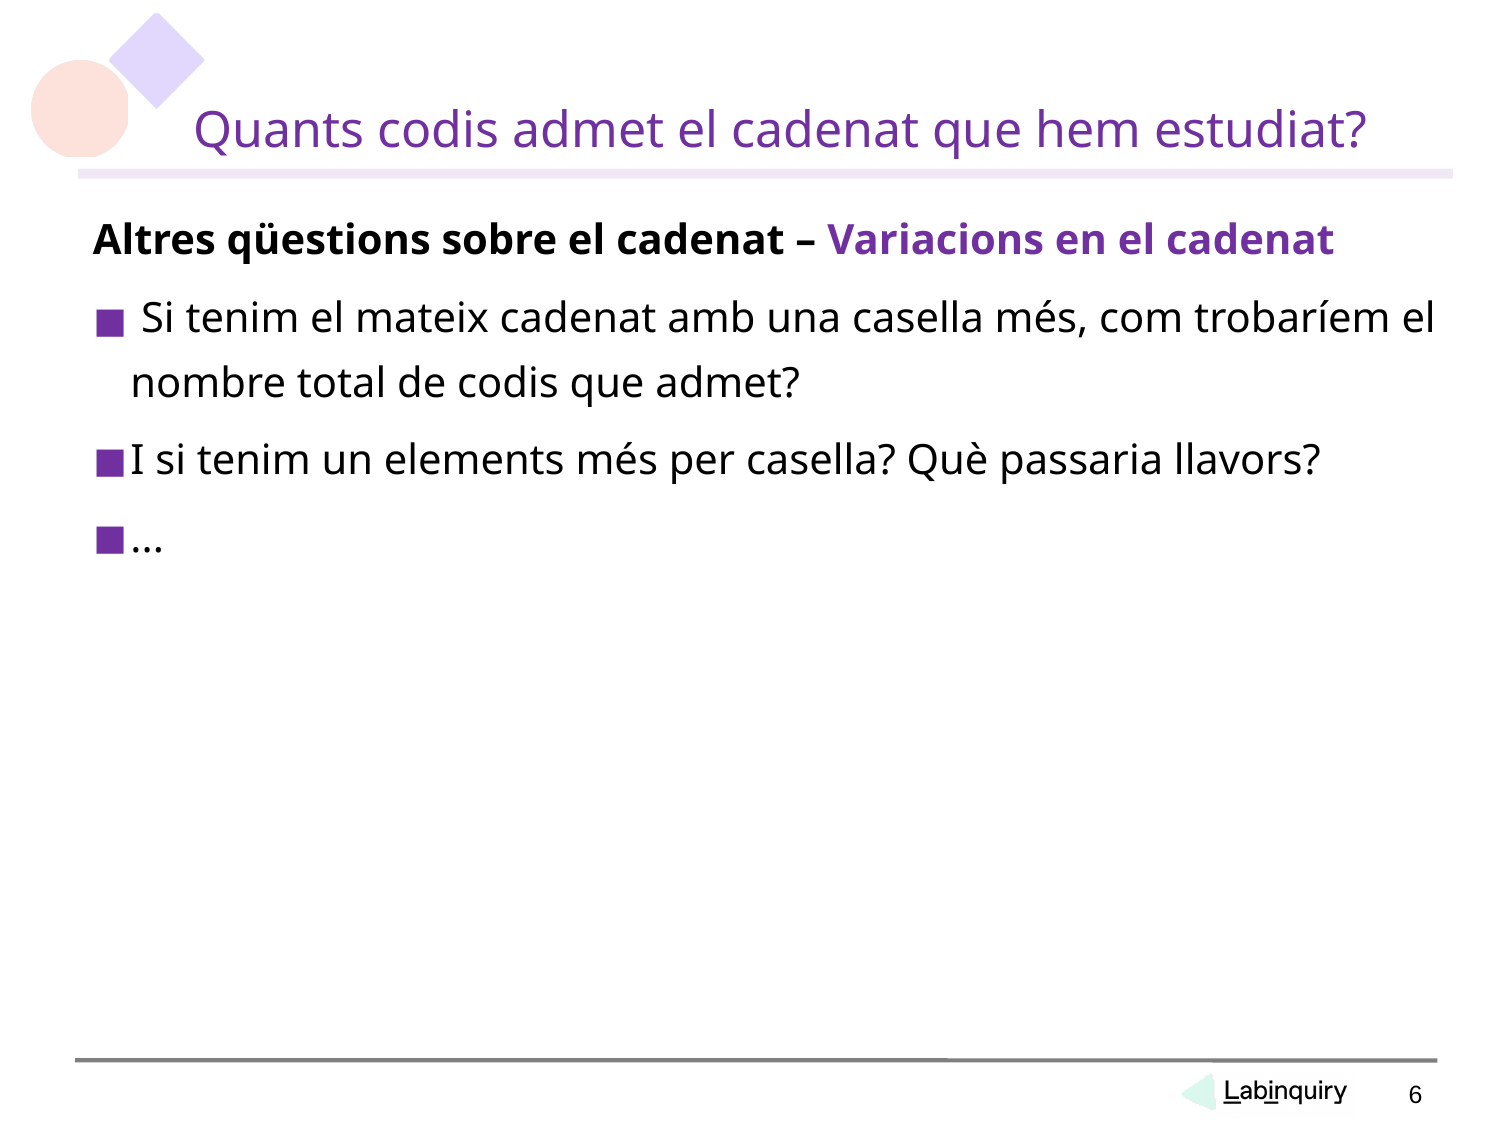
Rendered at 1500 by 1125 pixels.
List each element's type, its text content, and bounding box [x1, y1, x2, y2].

picture [1204, 1072, 1354, 1118]
title Quants codis admet el cadenat que hem estudiat? [178, 60, 1454, 166]
list Altres qüestions sobre el cadenat – Variacions en el cadenat Si tenim el mateix cadenat amb una casella més, com trobaríem el nombre total de codis que admet? I si tenim un elements més per casella? Què passaria llavors? ... [77, 190, 1456, 1045]
